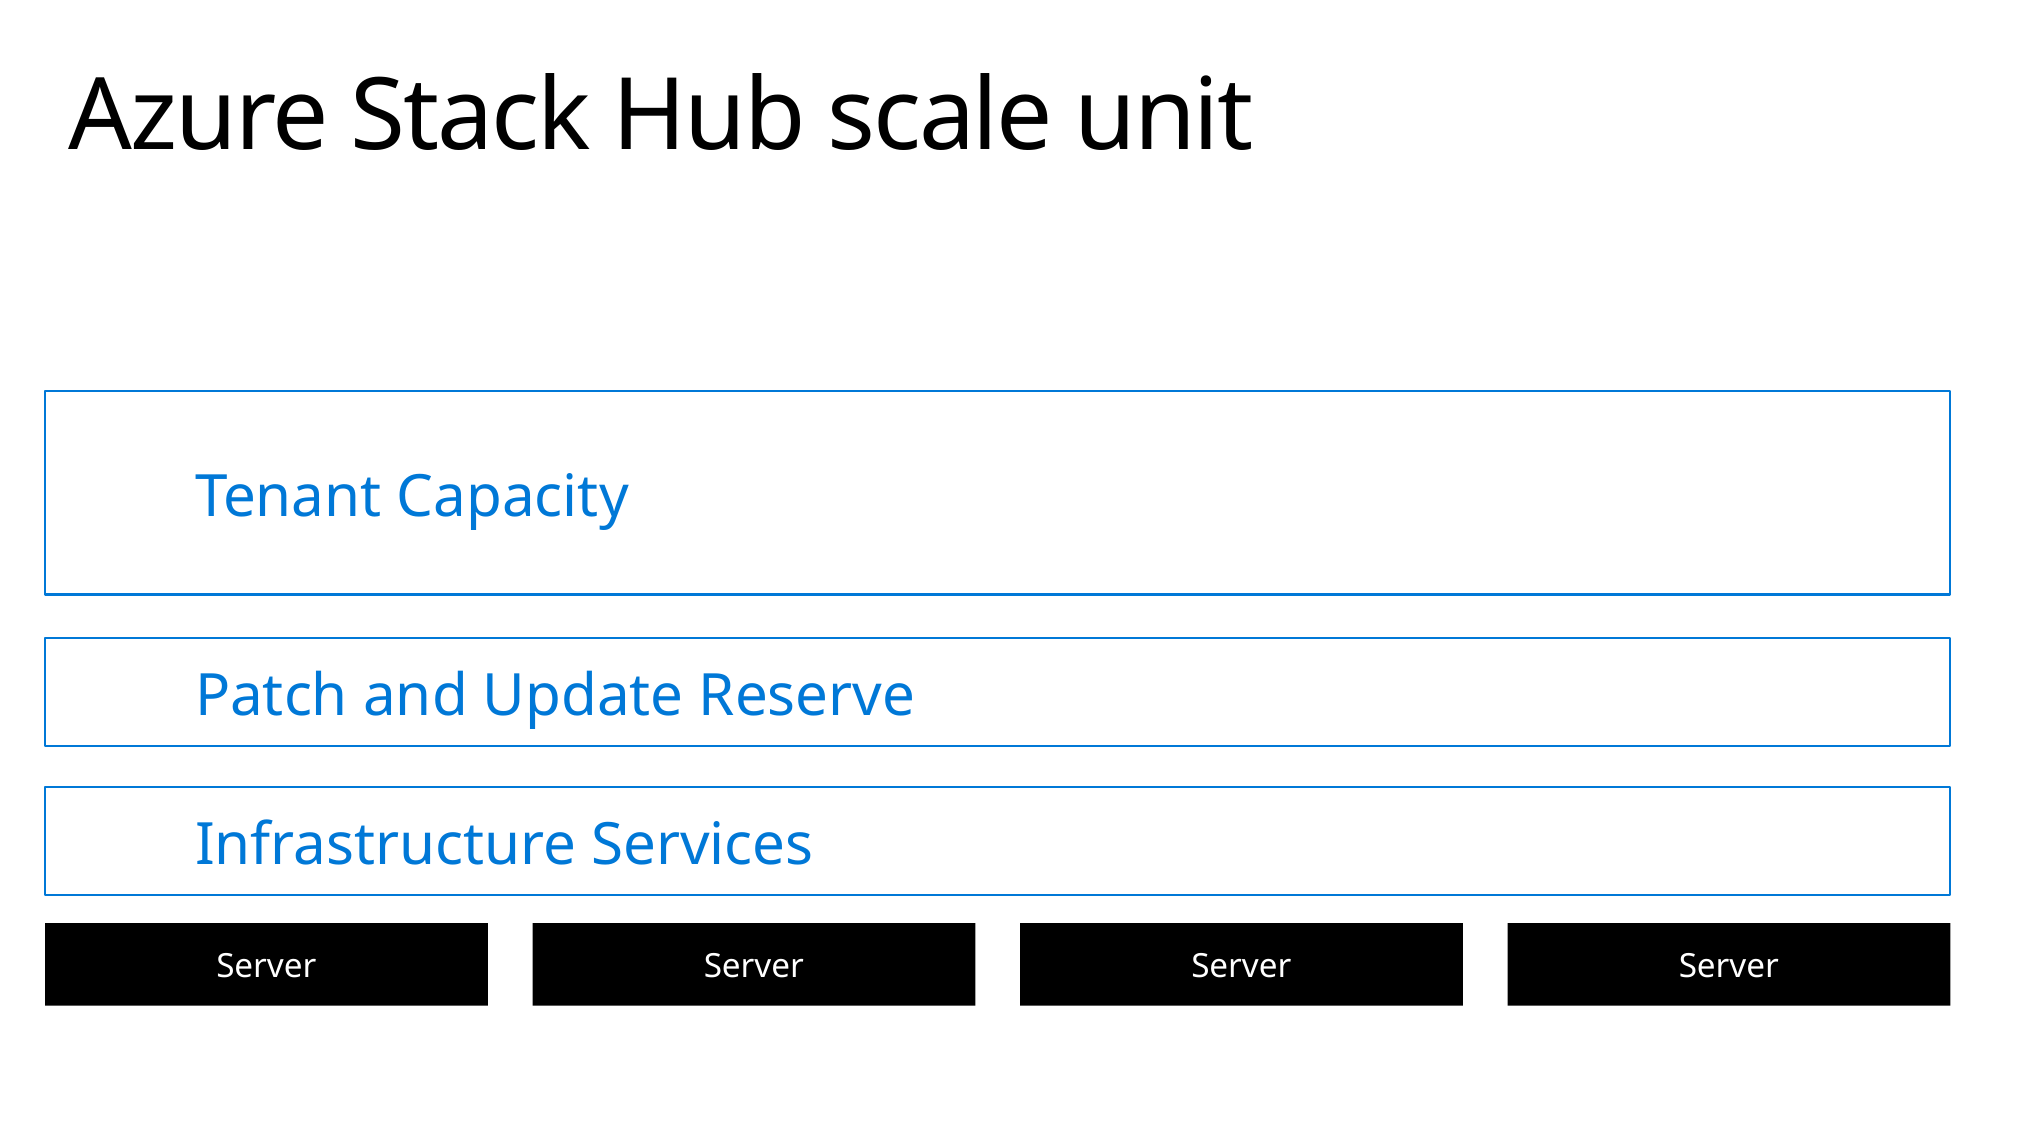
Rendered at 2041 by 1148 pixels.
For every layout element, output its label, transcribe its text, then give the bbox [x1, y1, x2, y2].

text_box Infrastructure Services [44, 786, 1951, 896]
text_box Tenant Capacity [44, 390, 1951, 595]
title Azure Stack Hub scale unit [45, 48, 1996, 199]
text_box Server [1020, 923, 1463, 1006]
text_box Server [532, 923, 976, 1006]
text_box Server [1507, 923, 1951, 1006]
text_box Patch and Update Reserve [44, 637, 1951, 747]
text_box Server [45, 923, 488, 1006]
